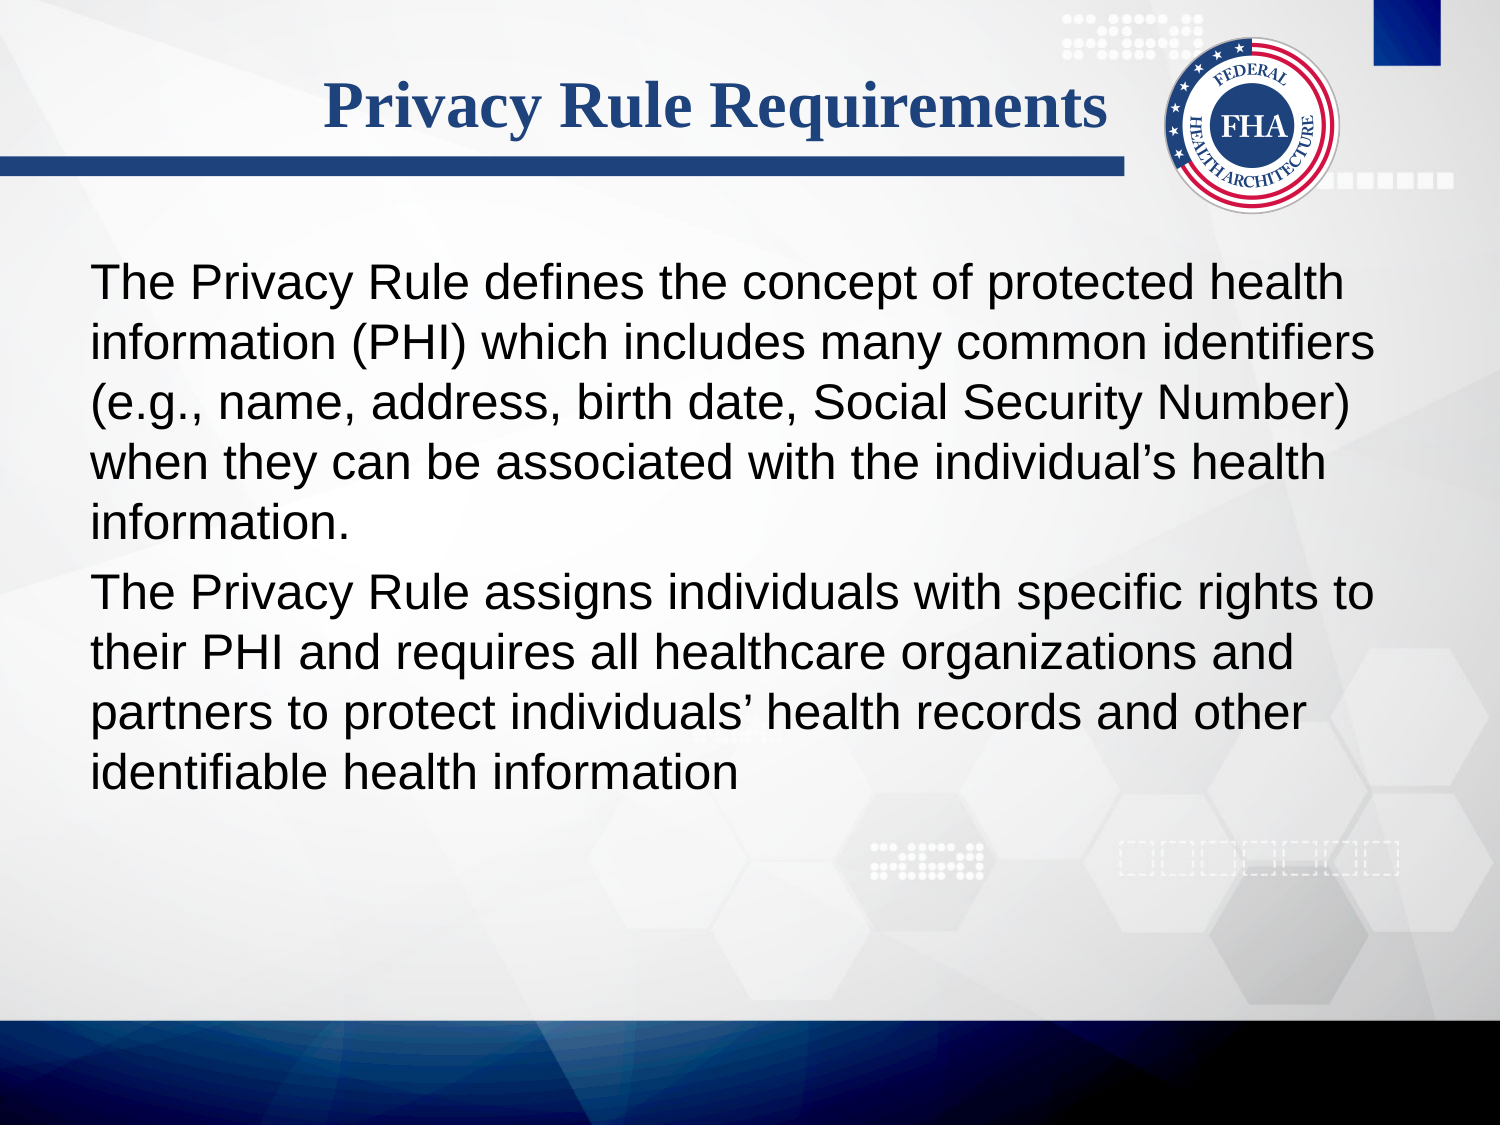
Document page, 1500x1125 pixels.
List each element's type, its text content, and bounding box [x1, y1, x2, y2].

title Privacy Rule Requirements [75, 45, 1125, 157]
list The Privacy Rule defines the concept of protected health information (PHI) which includes many common identifiers (e.g., name, address, birth date, Social Security Number) when they can be associated with the individual’s health information. The Privacy Rule assigns individuals with specific rights to their PHI and requires all healthcare organizations and partners to protect individuals’ health records and other identifiable health information [75, 242, 1425, 992]
picture [0, 0, 1500, 1125]
